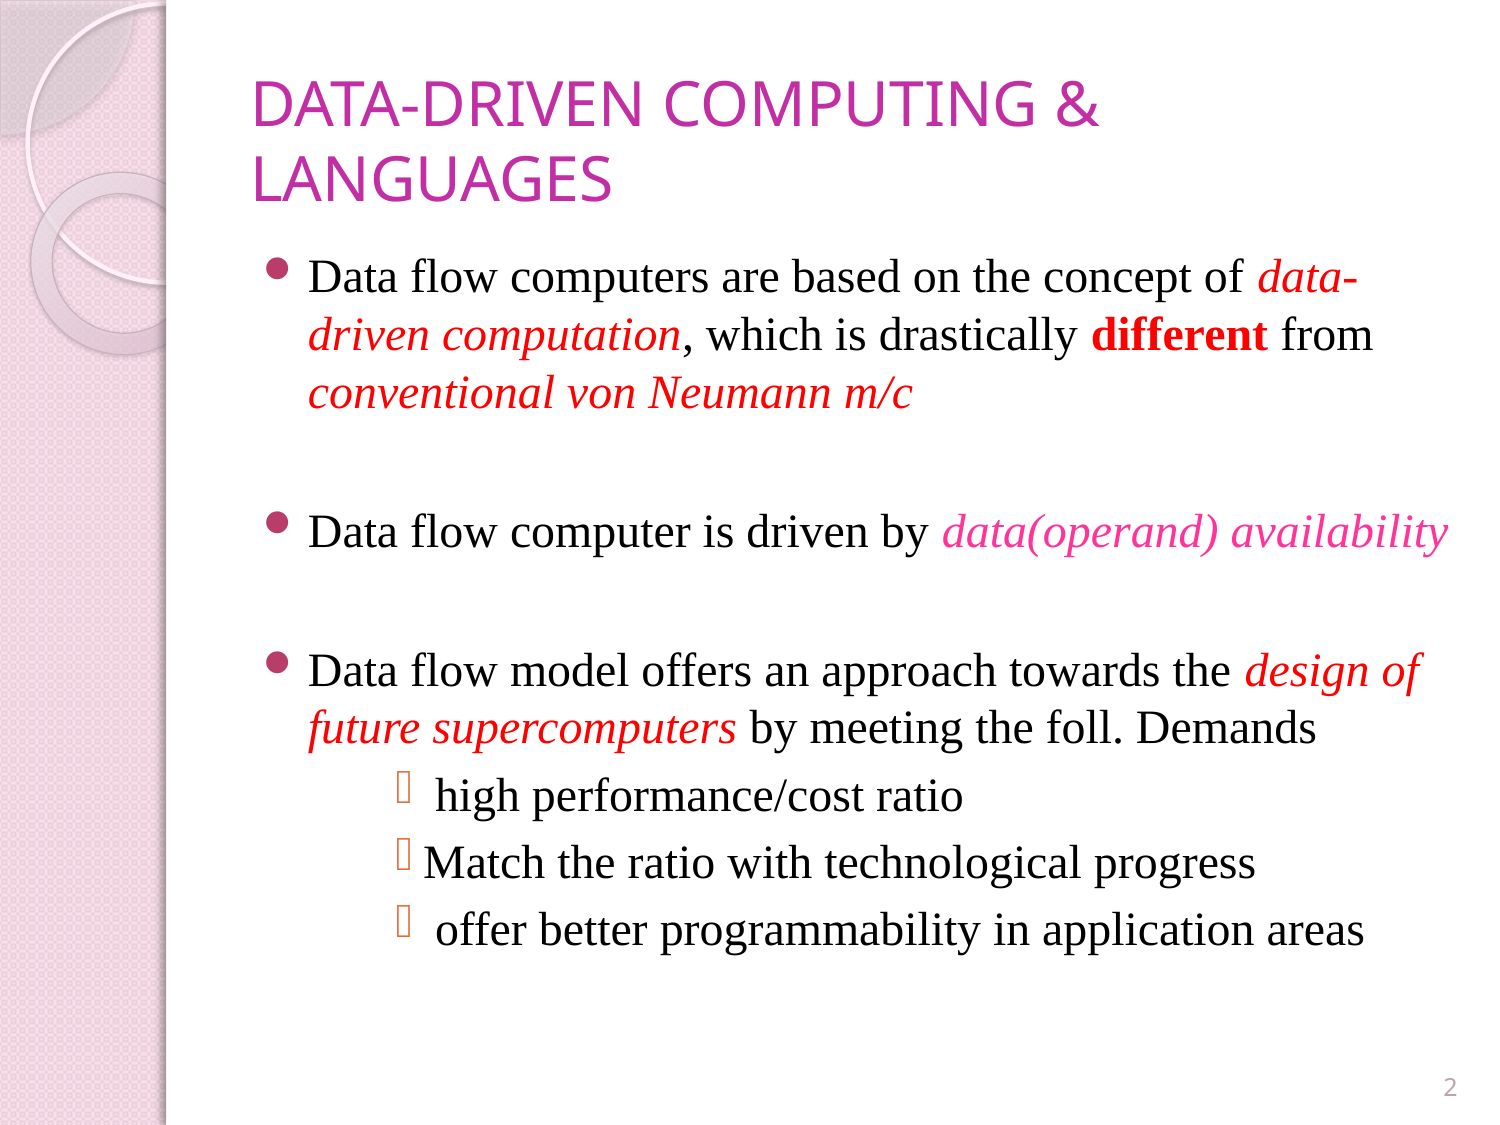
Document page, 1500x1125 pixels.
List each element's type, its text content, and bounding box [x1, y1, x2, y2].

slide_number 2 [1413, 1034, 1488, 1113]
title DATA-DRIVEN COMPUTING & LANGUAGES [235, 45, 1466, 233]
list Data flow computers are based on the concept of data-driven computation, which is drastically different from conventional von Neumann m/c Data flow computer is driven by data(operand) availability Data flow model offers an approach towards the design of future supercomputers by meeting the foll. Demands high performance/cost ratio Match the ratio with technological progress offer better programmability in application areas [235, 237, 1466, 1025]
